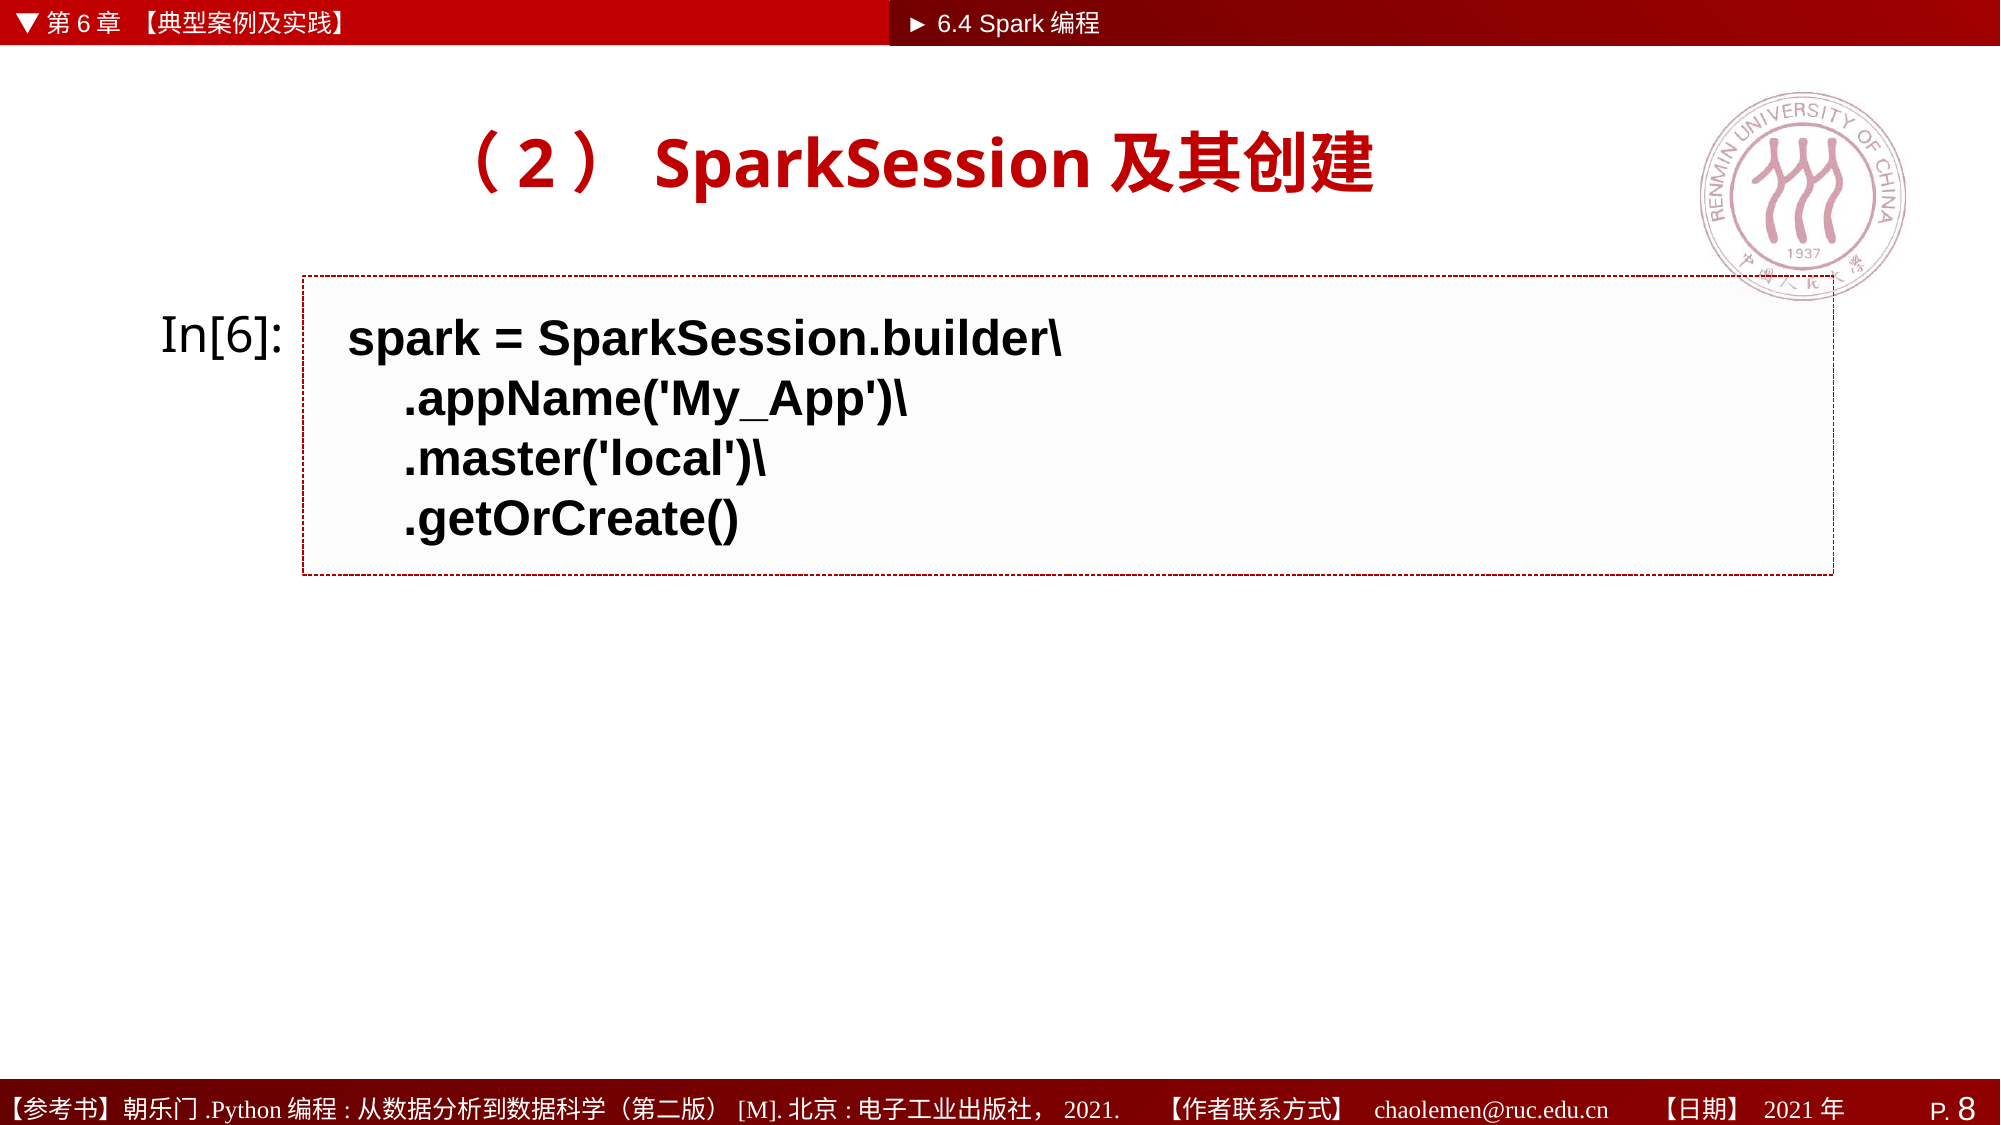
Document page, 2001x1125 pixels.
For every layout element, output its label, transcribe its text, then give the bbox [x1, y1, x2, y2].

title （2）SparkSession及其创建 [101, 92, 1710, 229]
picture [1696, 89, 1910, 304]
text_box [146, 276, 1834, 575]
list ▼第6章 【典型案例及实践】 [0, 0, 725, 43]
list ► 6.4 Spark编程 [890, 0, 1249, 43]
